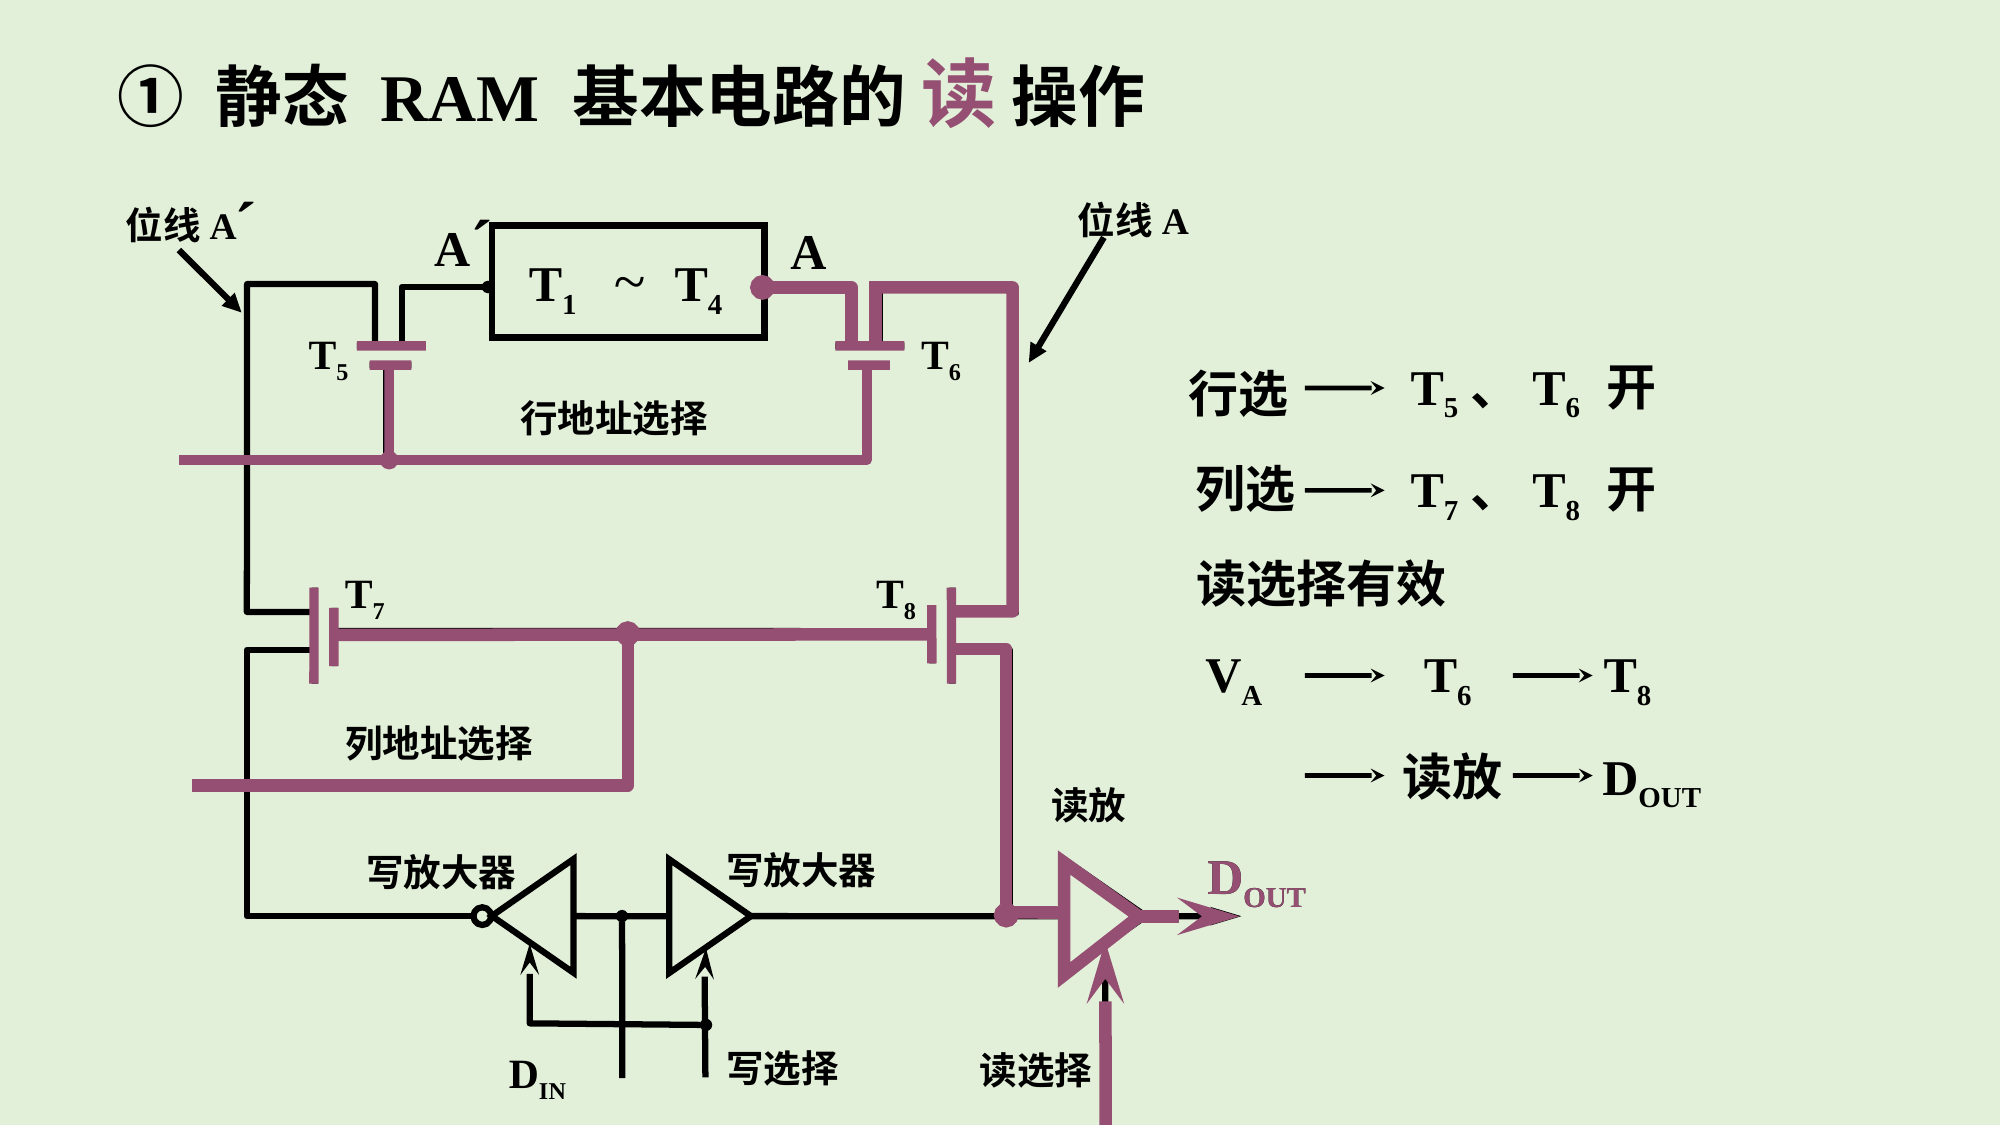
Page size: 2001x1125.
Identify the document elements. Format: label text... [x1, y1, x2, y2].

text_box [314, 587, 952, 684]
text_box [1179, 337, 1698, 434]
text_box ① 静态 RAM 基本电路的 读 操作 [87, 39, 1238, 145]
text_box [178, 364, 867, 461]
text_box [114, 174, 1327, 1125]
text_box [1135, 837, 1326, 917]
text_box 读选择有效 [1327, 545, 1619, 620]
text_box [1190, 635, 1869, 813]
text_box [357, 345, 905, 365]
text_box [1192, 450, 1698, 526]
